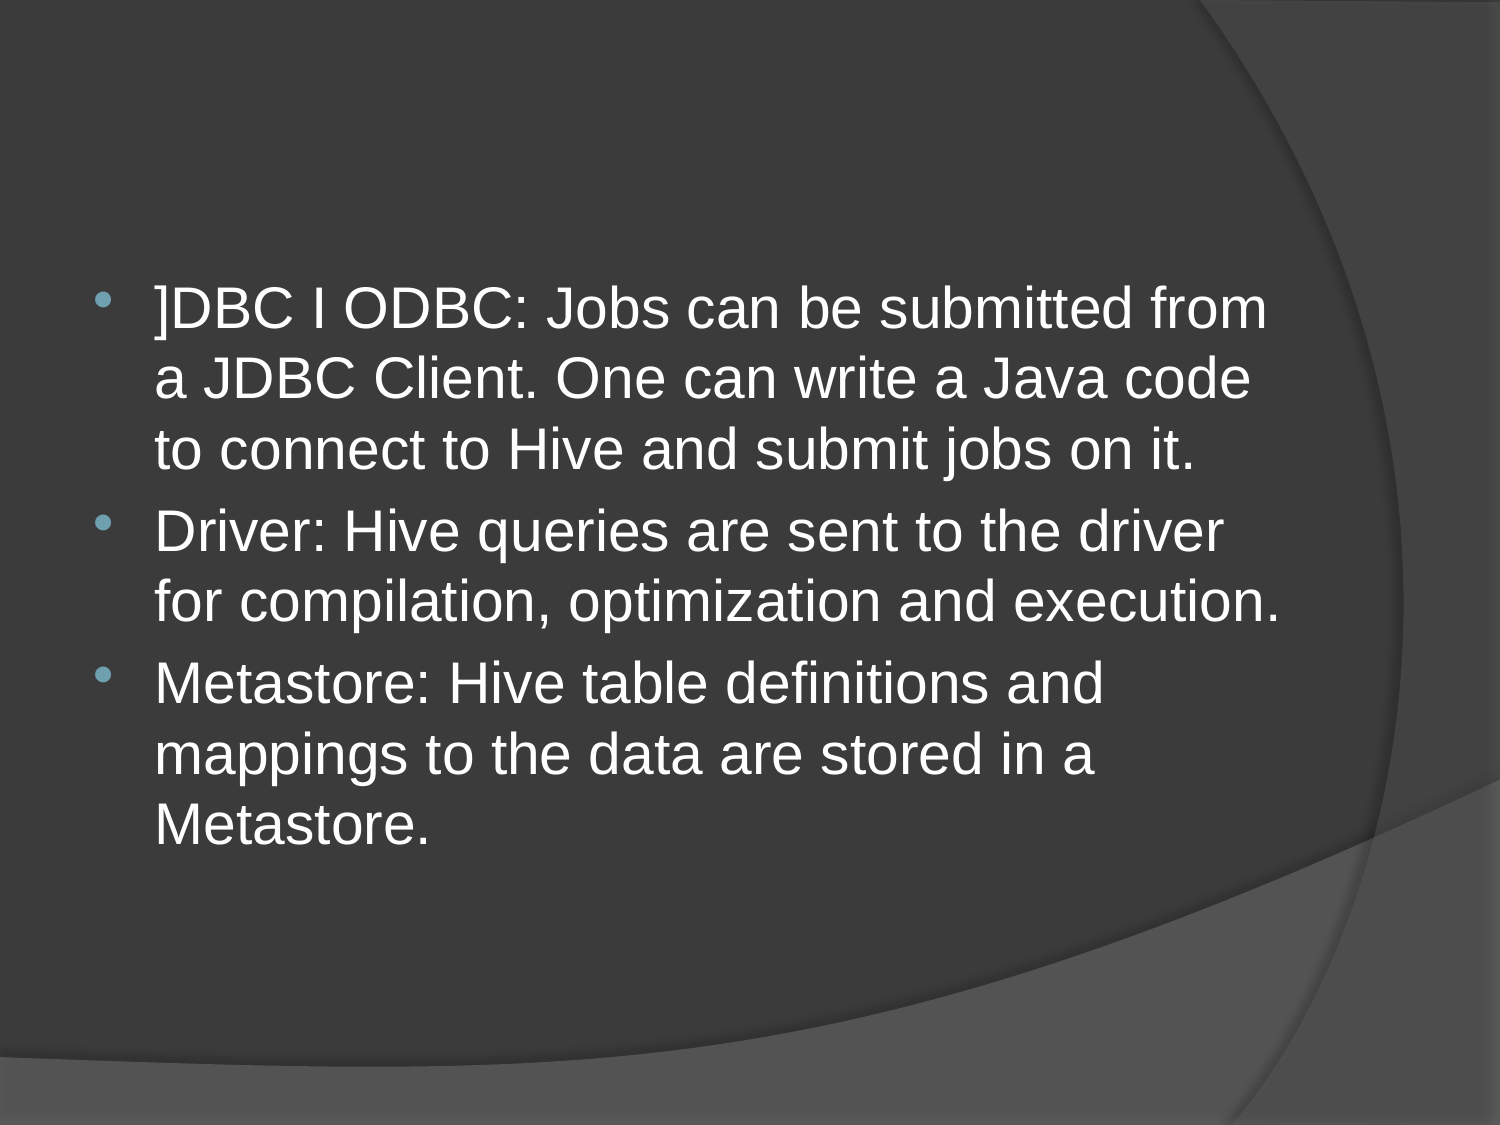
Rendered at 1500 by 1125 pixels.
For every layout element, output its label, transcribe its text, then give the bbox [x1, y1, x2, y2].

list ]DBC I ODBC: Jobs can be submitted from a JDBC Client. One can write a Java code to connect to Hive and submit jobs on it. Driver: Hive queries are sent to the driver for compilation, optimization and execution. Metastore: Hive table definitions and mappings to the data are stored in a Metastore. [75, 262, 1300, 1005]
